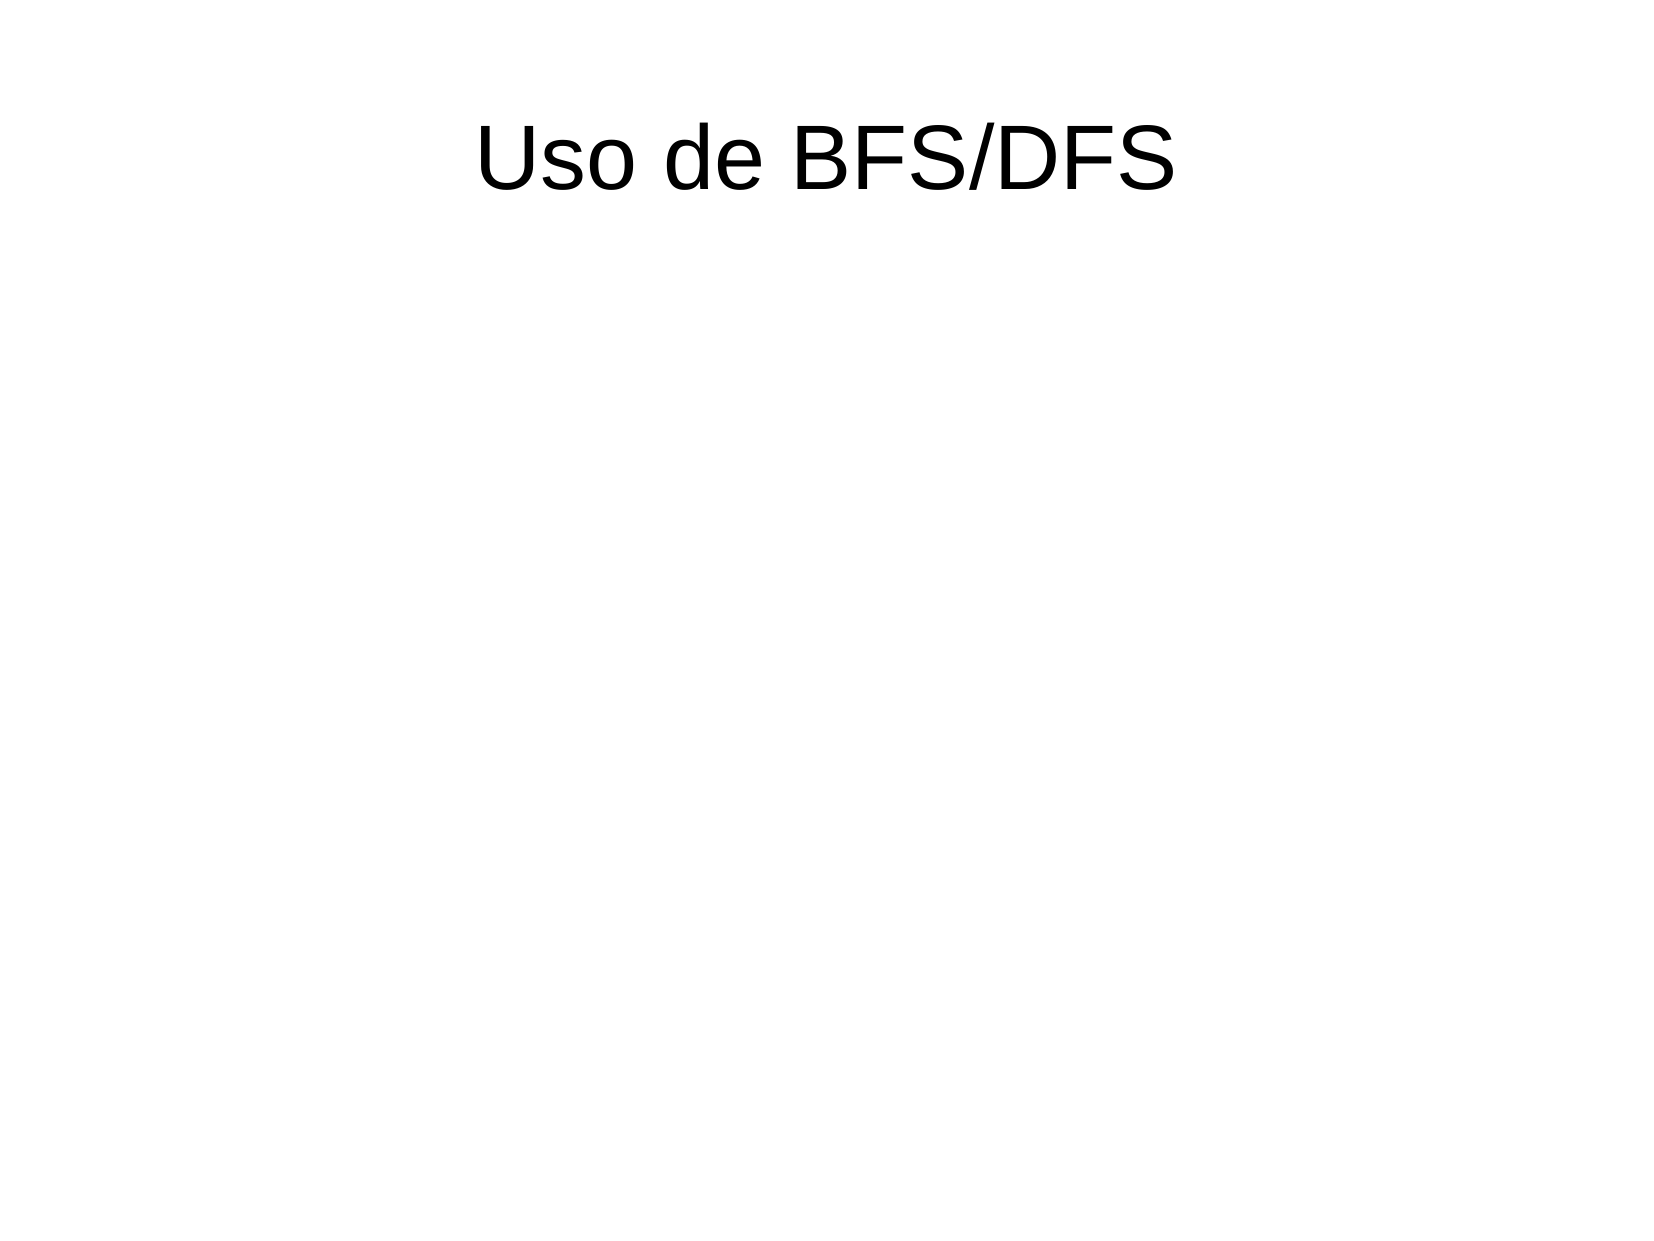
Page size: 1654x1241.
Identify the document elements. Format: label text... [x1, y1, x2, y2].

title Uso de BFS/DFS [82, 49, 1571, 257]
